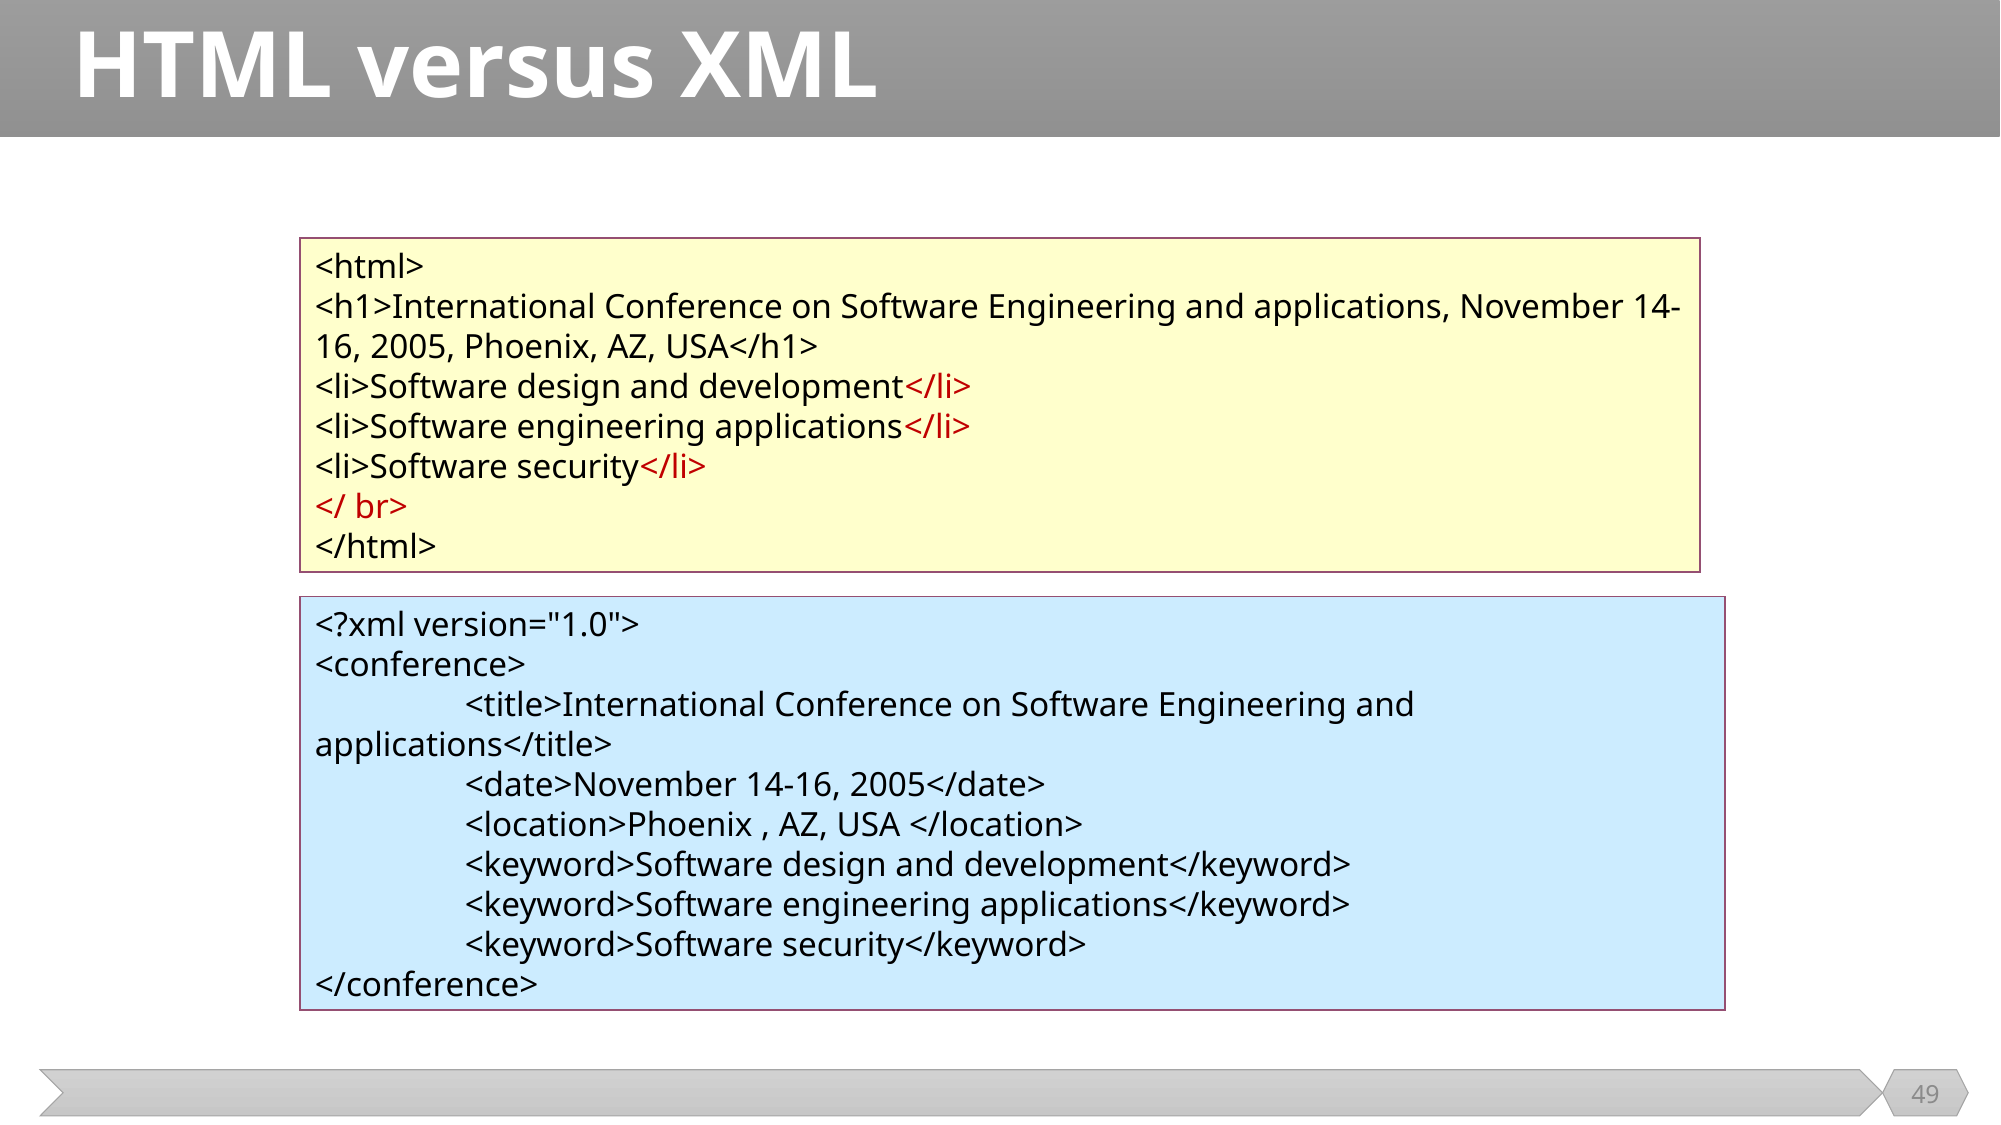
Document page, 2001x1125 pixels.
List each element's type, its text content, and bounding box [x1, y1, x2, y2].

slide_number 49 [1882, 1065, 1969, 1125]
title HTML versus XML [56, 0, 1969, 137]
text_box <html> <h1>International Conference on Software Engineering and applications, November 14-16, 2005, Phoenix, AZ, USA</h1> <li>Software design and development</li> <li>Software engineering applications</li> <li>Software security</li> </ br> </html> [300, 238, 1700, 573]
text_box <?xml version="1.0"> <conference> <title>International Conference on Software Engineering and applications</title> <date>November 14-16, 2005</date> <location>Phoenix , AZ, USA </location> <keyword>Software design and development</keyword> <keyword>Software engineering applications</keyword> <keyword>Software security</keyword> </conference> [299, 596, 1725, 1011]
